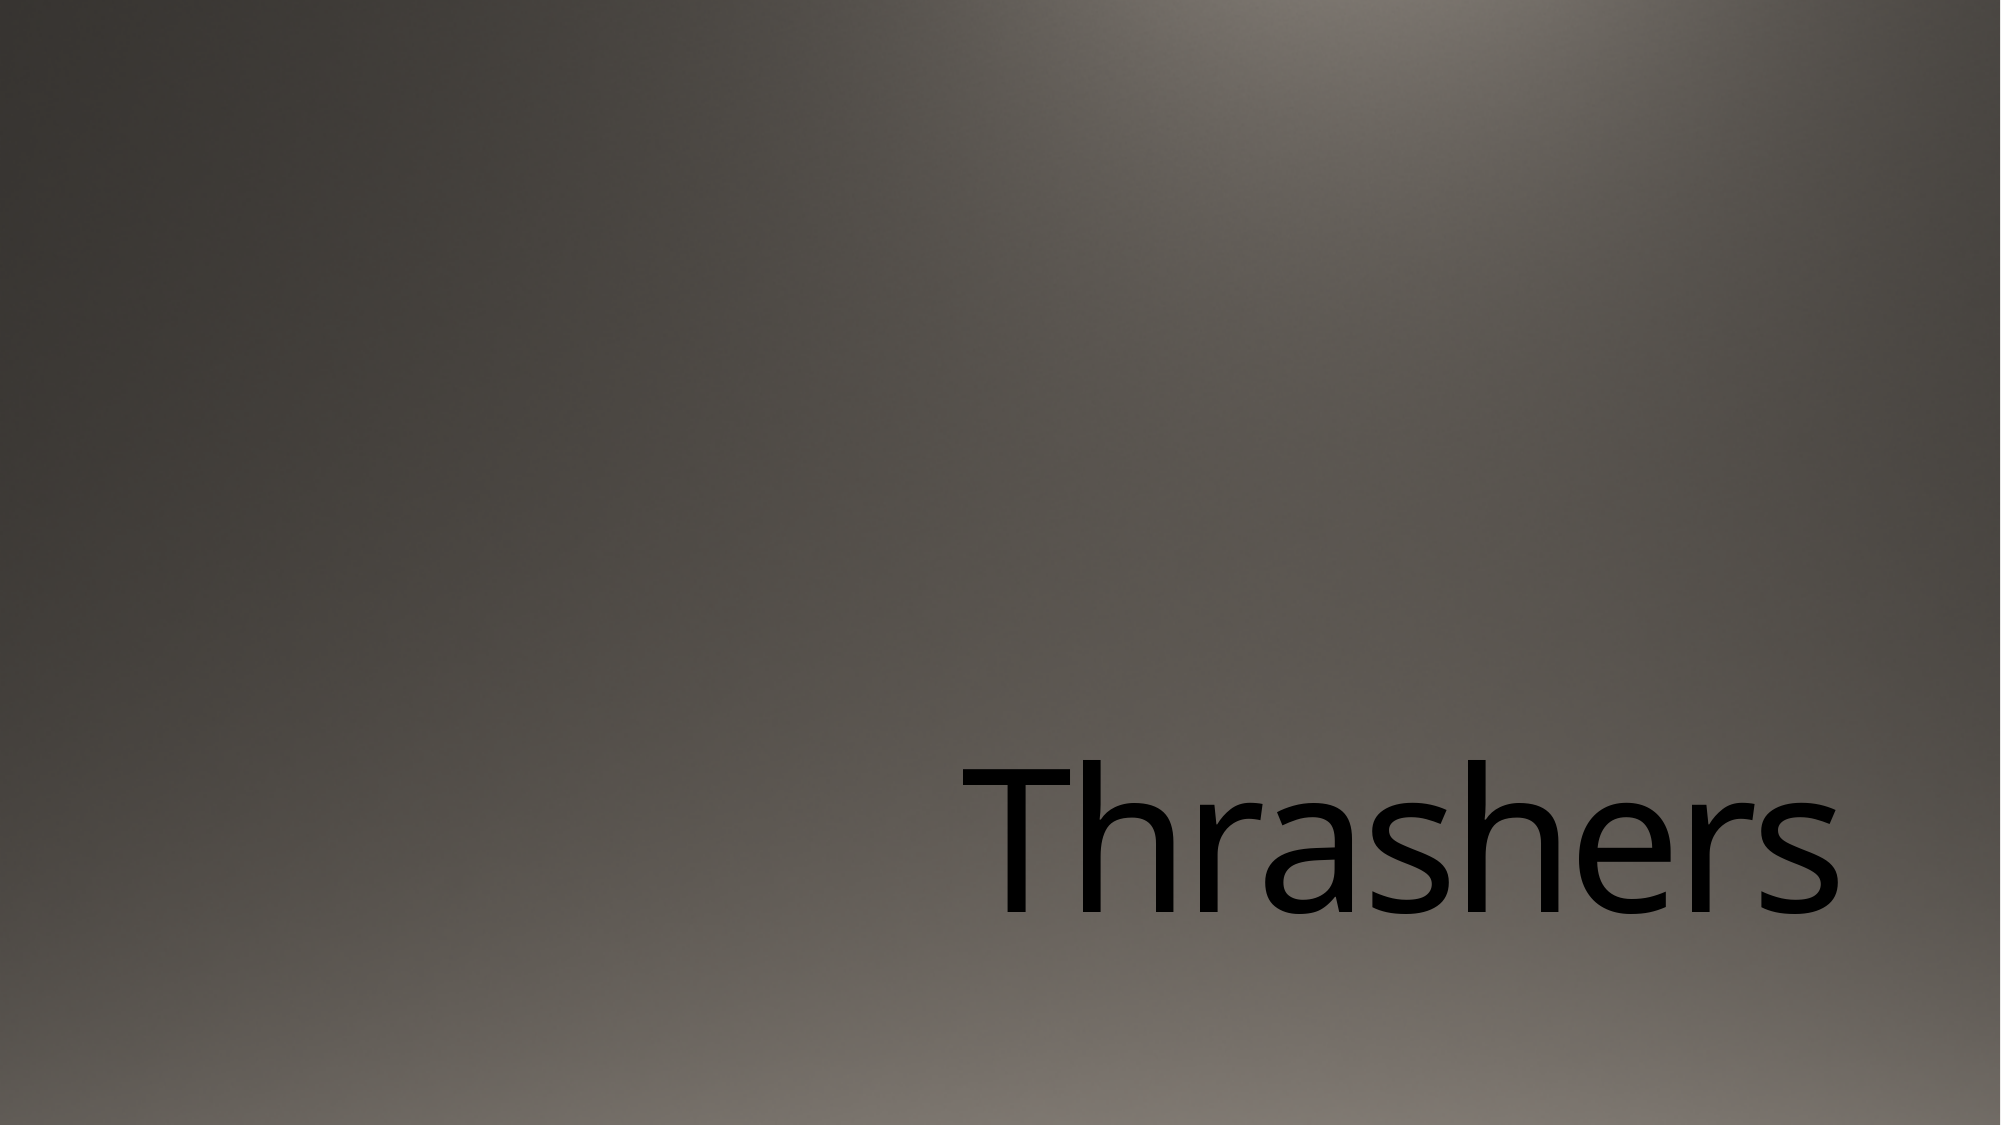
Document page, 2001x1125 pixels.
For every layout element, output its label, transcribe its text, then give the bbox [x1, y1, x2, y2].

title Thrashers [362, 732, 1863, 1002]
picture [0, 0, 2001, 1125]
